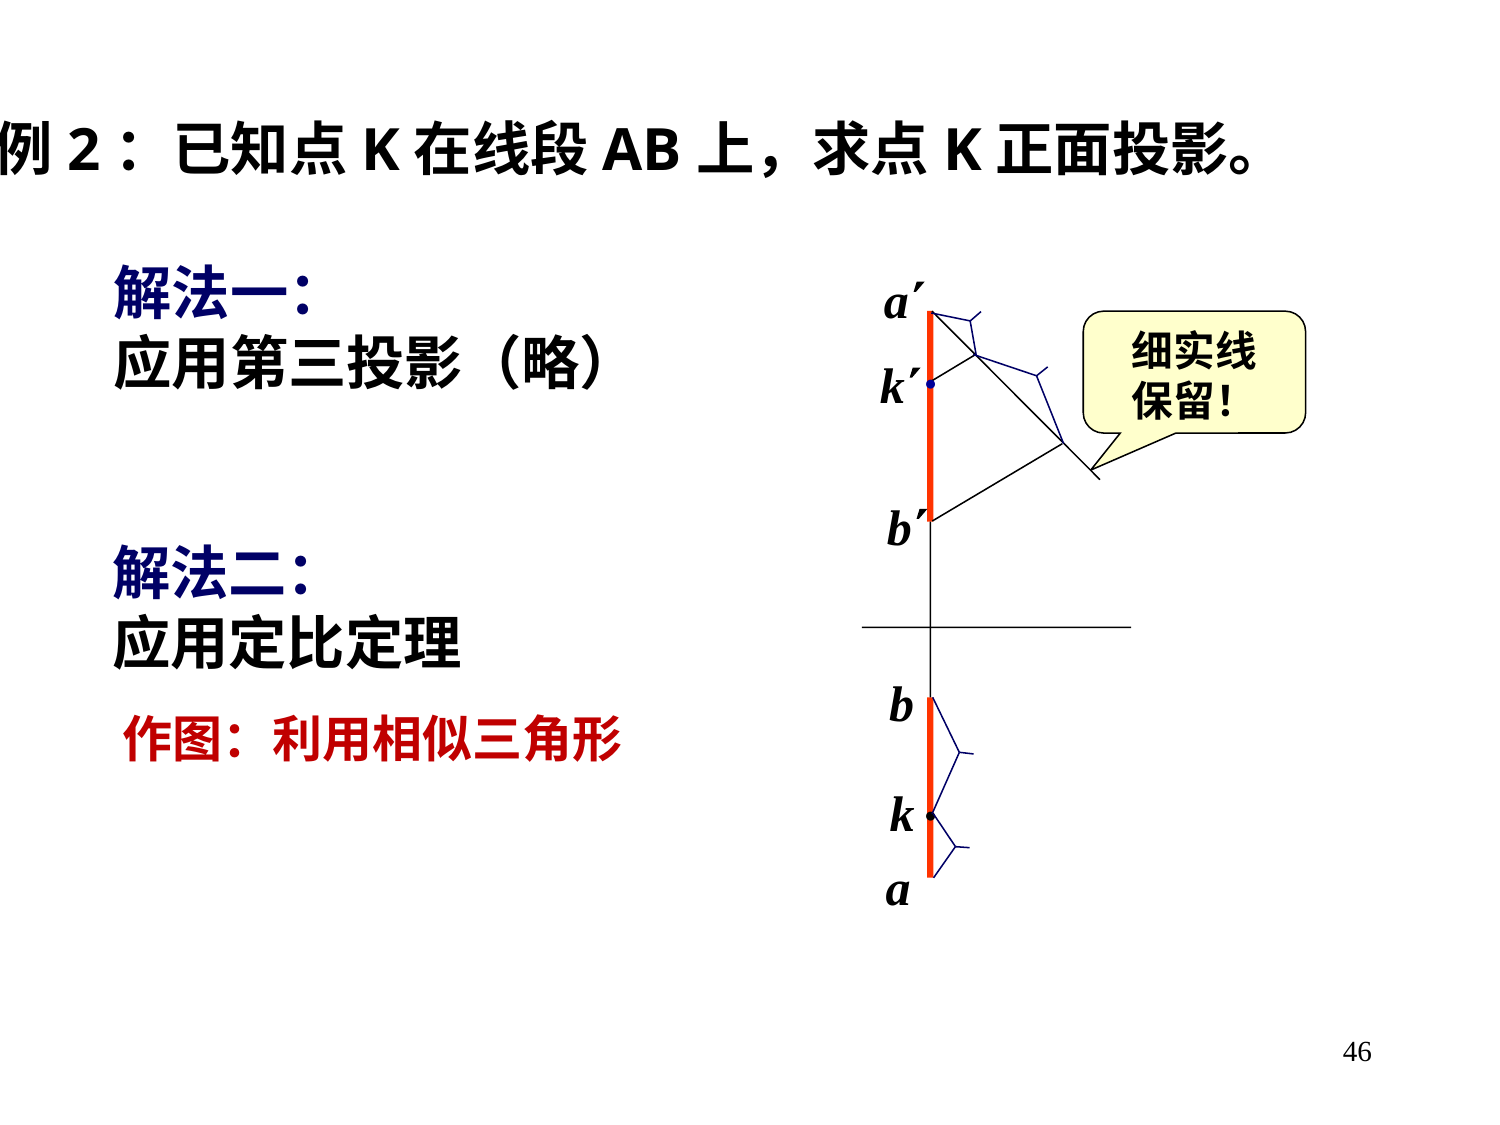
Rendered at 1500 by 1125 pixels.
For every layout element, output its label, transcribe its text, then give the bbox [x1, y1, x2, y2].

text_box 作图：利用相似三角形 [107, 699, 847, 775]
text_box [931, 697, 974, 815]
text_box 例2：已知点K在线段AB上，求点K正面投影。 [0, 104, 1302, 189]
text_box 解法二： 应用定比定理 [97, 528, 477, 684]
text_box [947, 290, 985, 354]
slide_number 46 [1074, 1025, 1388, 1100]
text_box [1011, 319, 1056, 448]
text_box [852, 260, 1132, 924]
text_box 解法一： 应用第三投影（略） [98, 249, 653, 404]
text_box 细实线 保留！ [1135, 311, 1306, 451]
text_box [933, 823, 971, 879]
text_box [866, 346, 957, 422]
